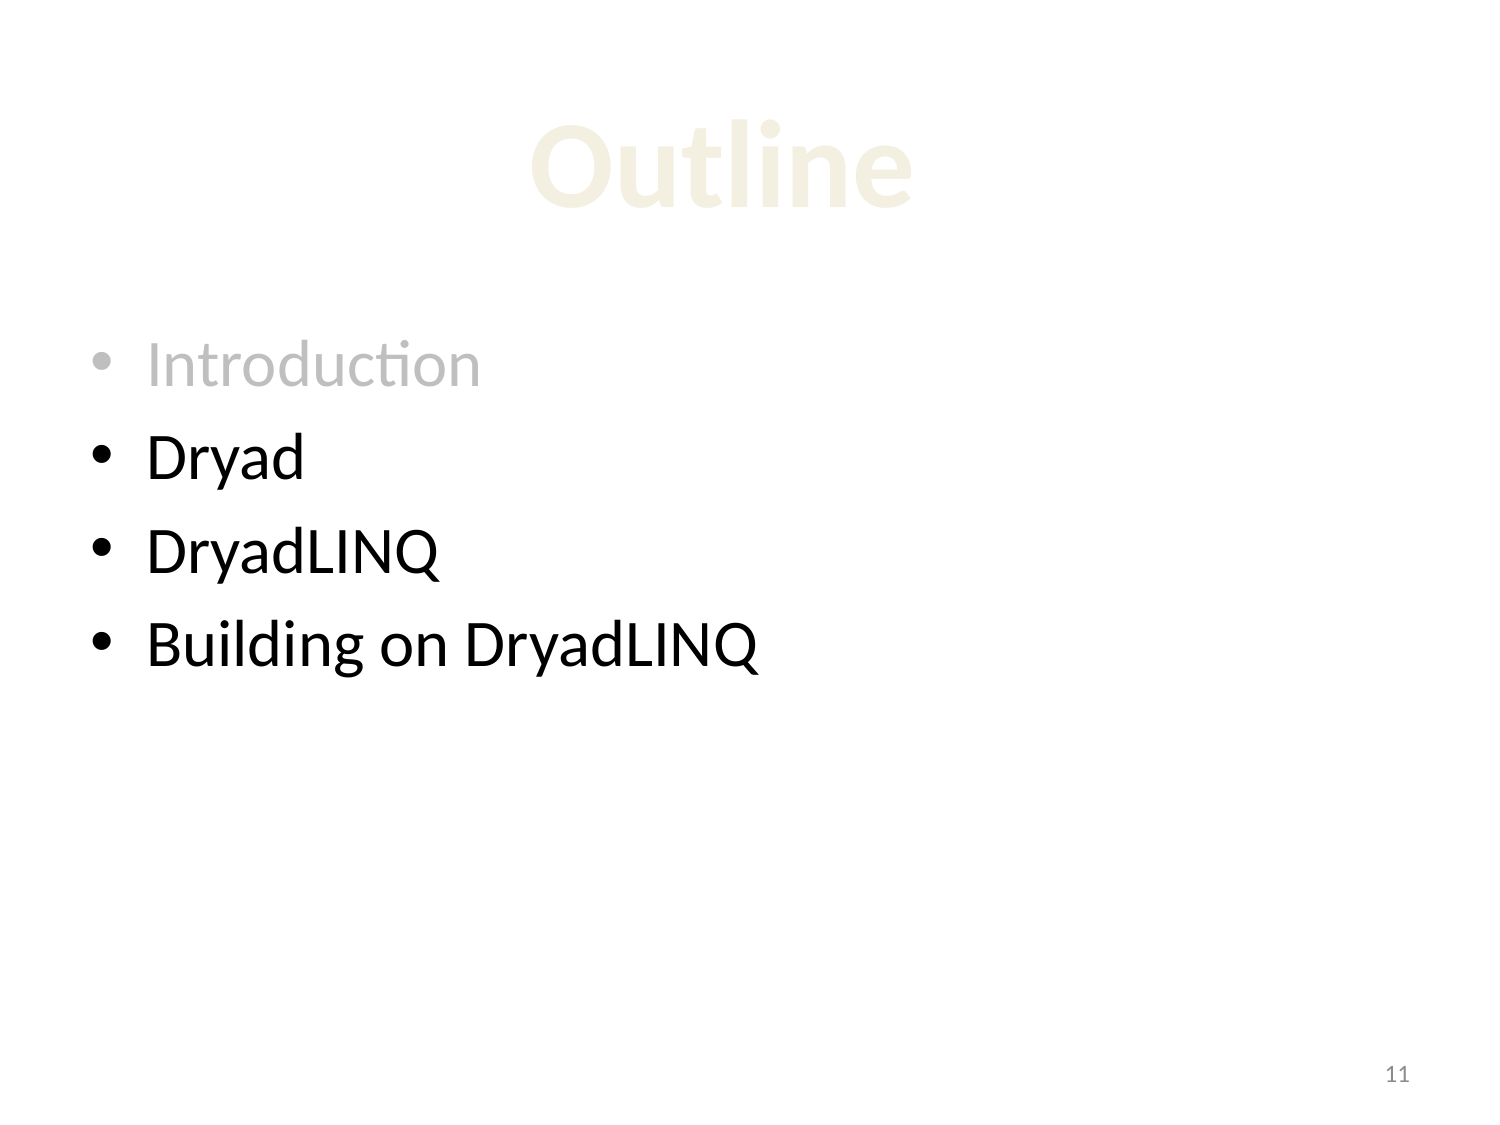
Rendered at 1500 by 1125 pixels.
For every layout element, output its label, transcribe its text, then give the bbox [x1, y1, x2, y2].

slide_number 11 [1074, 1042, 1425, 1103]
text_box Outline [514, 74, 932, 240]
list Introduction Dryad DryadLINQ Building on DryadLINQ [75, 312, 1425, 780]
